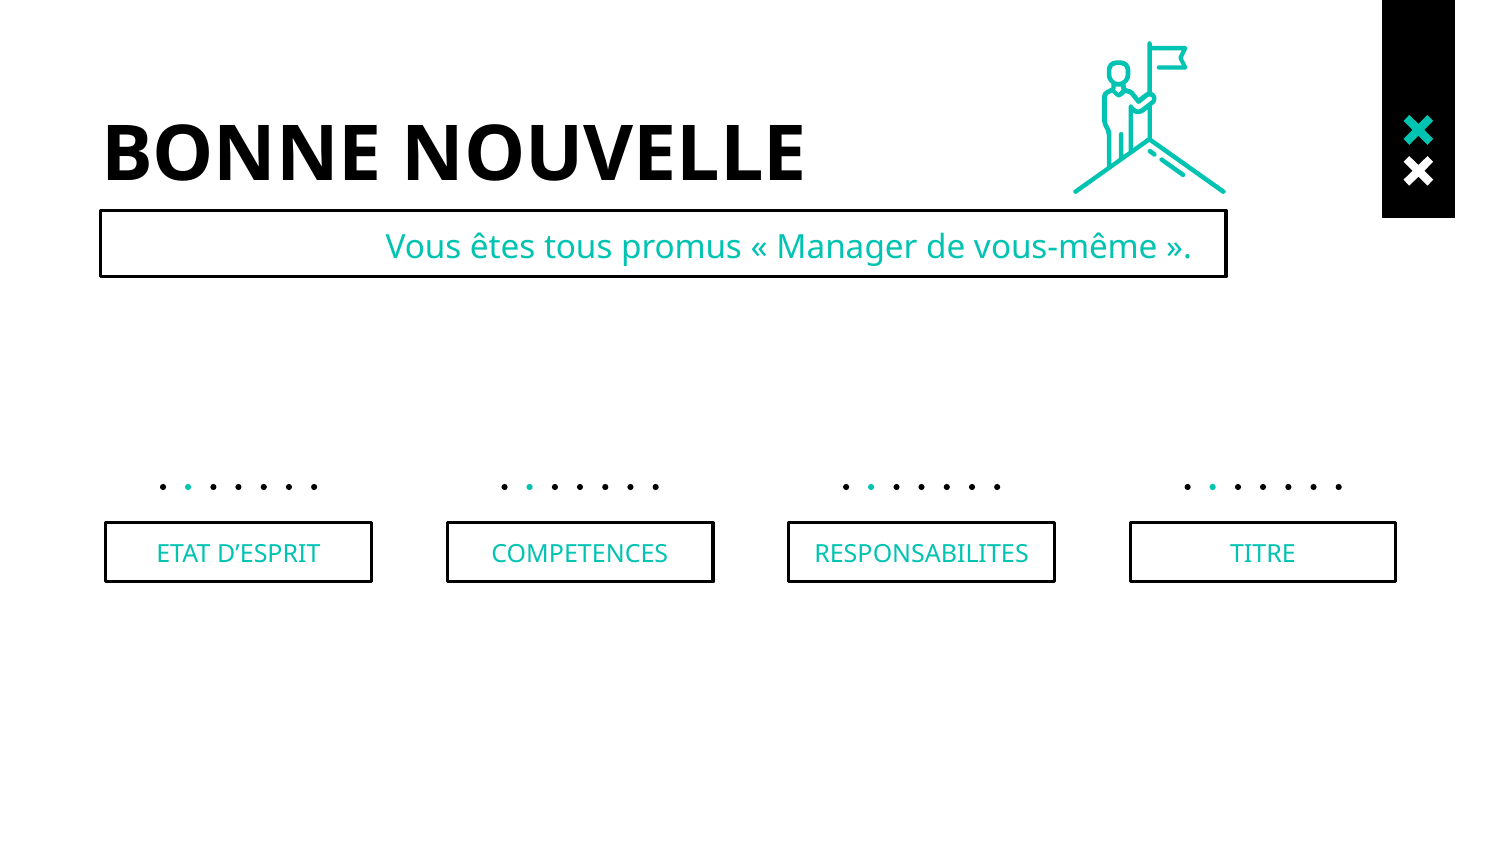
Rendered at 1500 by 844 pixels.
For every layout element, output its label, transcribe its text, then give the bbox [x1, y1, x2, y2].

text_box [1184, 483, 1343, 491]
subtitle COMPETENCES [446, 521, 715, 583]
text_box TITRE [1130, 522, 1396, 582]
subtitle RESPONSABILITES [787, 521, 1056, 583]
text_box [501, 483, 659, 491]
subtitle ETAT D’ESPRIT [104, 521, 373, 583]
text_box Vous êtes tous promus « Manager de vous-même ». [100, 210, 1227, 277]
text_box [1072, 40, 1227, 195]
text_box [159, 483, 318, 491]
title BONNE NOUVELLE [86, 88, 1415, 208]
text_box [842, 483, 1001, 491]
